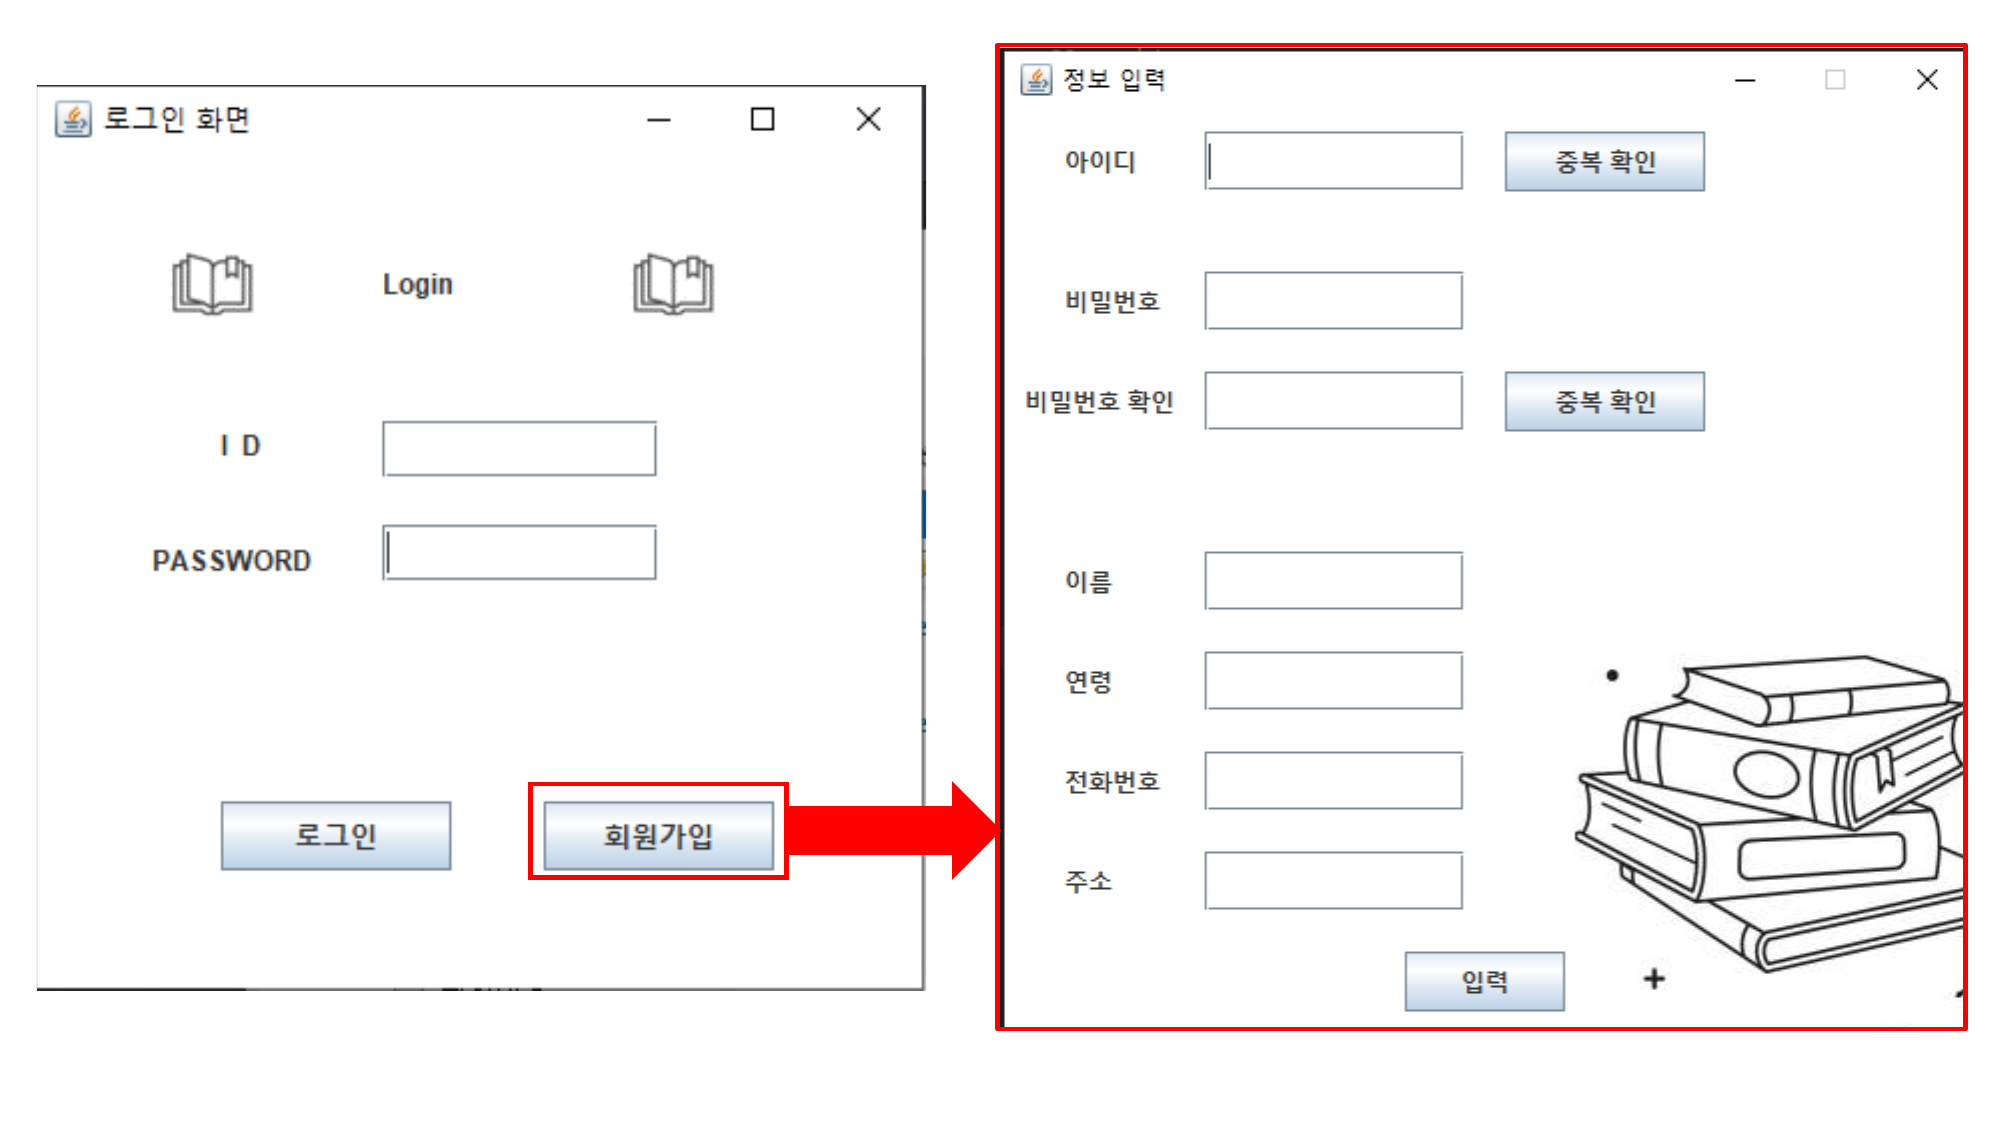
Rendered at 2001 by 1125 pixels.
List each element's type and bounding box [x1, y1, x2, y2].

text_box [927, 781, 999, 880]
picture [36, 85, 927, 991]
picture [999, 47, 1964, 1027]
